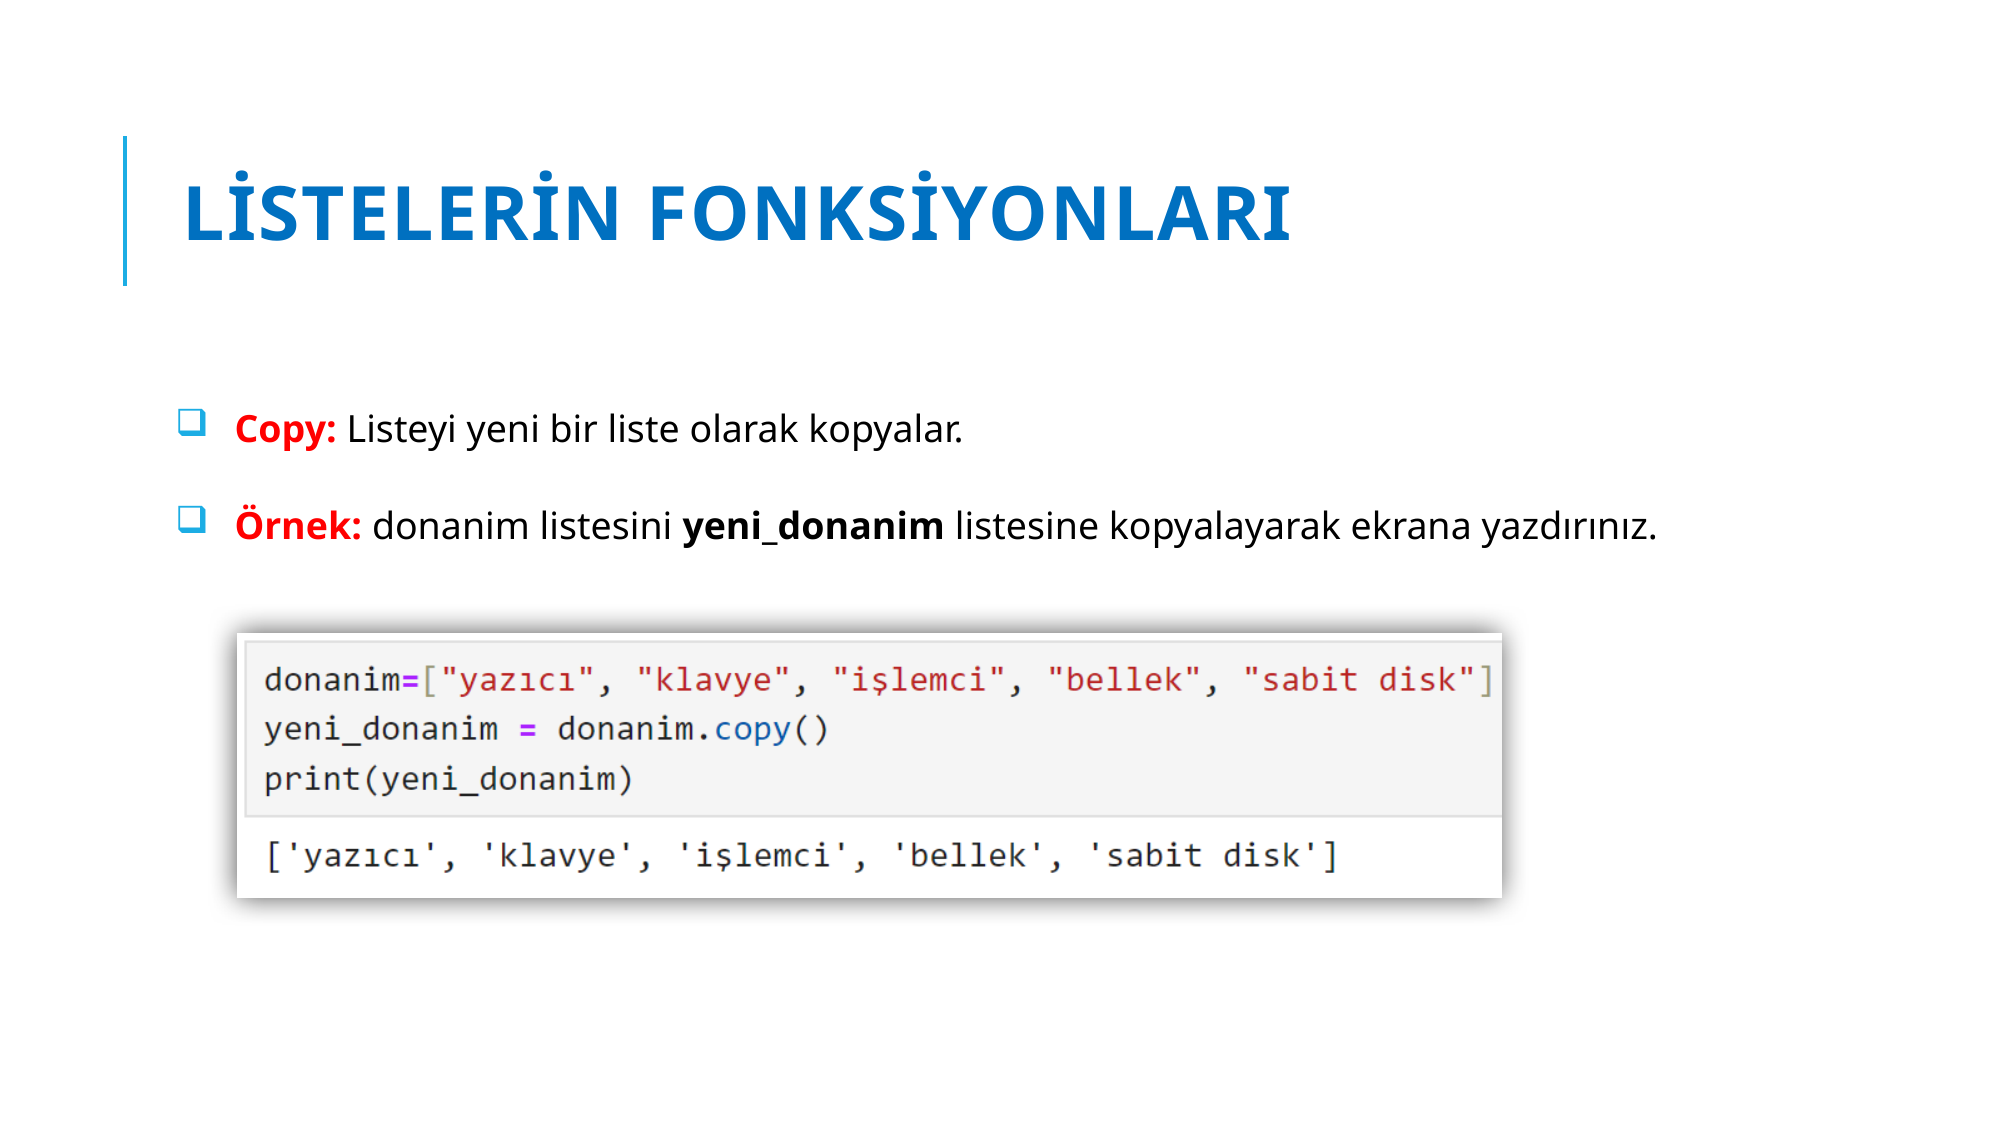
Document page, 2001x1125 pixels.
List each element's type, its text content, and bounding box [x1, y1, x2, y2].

title Listelerin Fonksiyonları [168, 96, 1763, 342]
list Copy: Listeyi yeni bir liste olarak kopyalar. Örnek: donanim listesini yeni_donanim listesine kopyalayarak ekrana yazdırınız. [168, 375, 1763, 1100]
picture [237, 633, 1502, 898]
